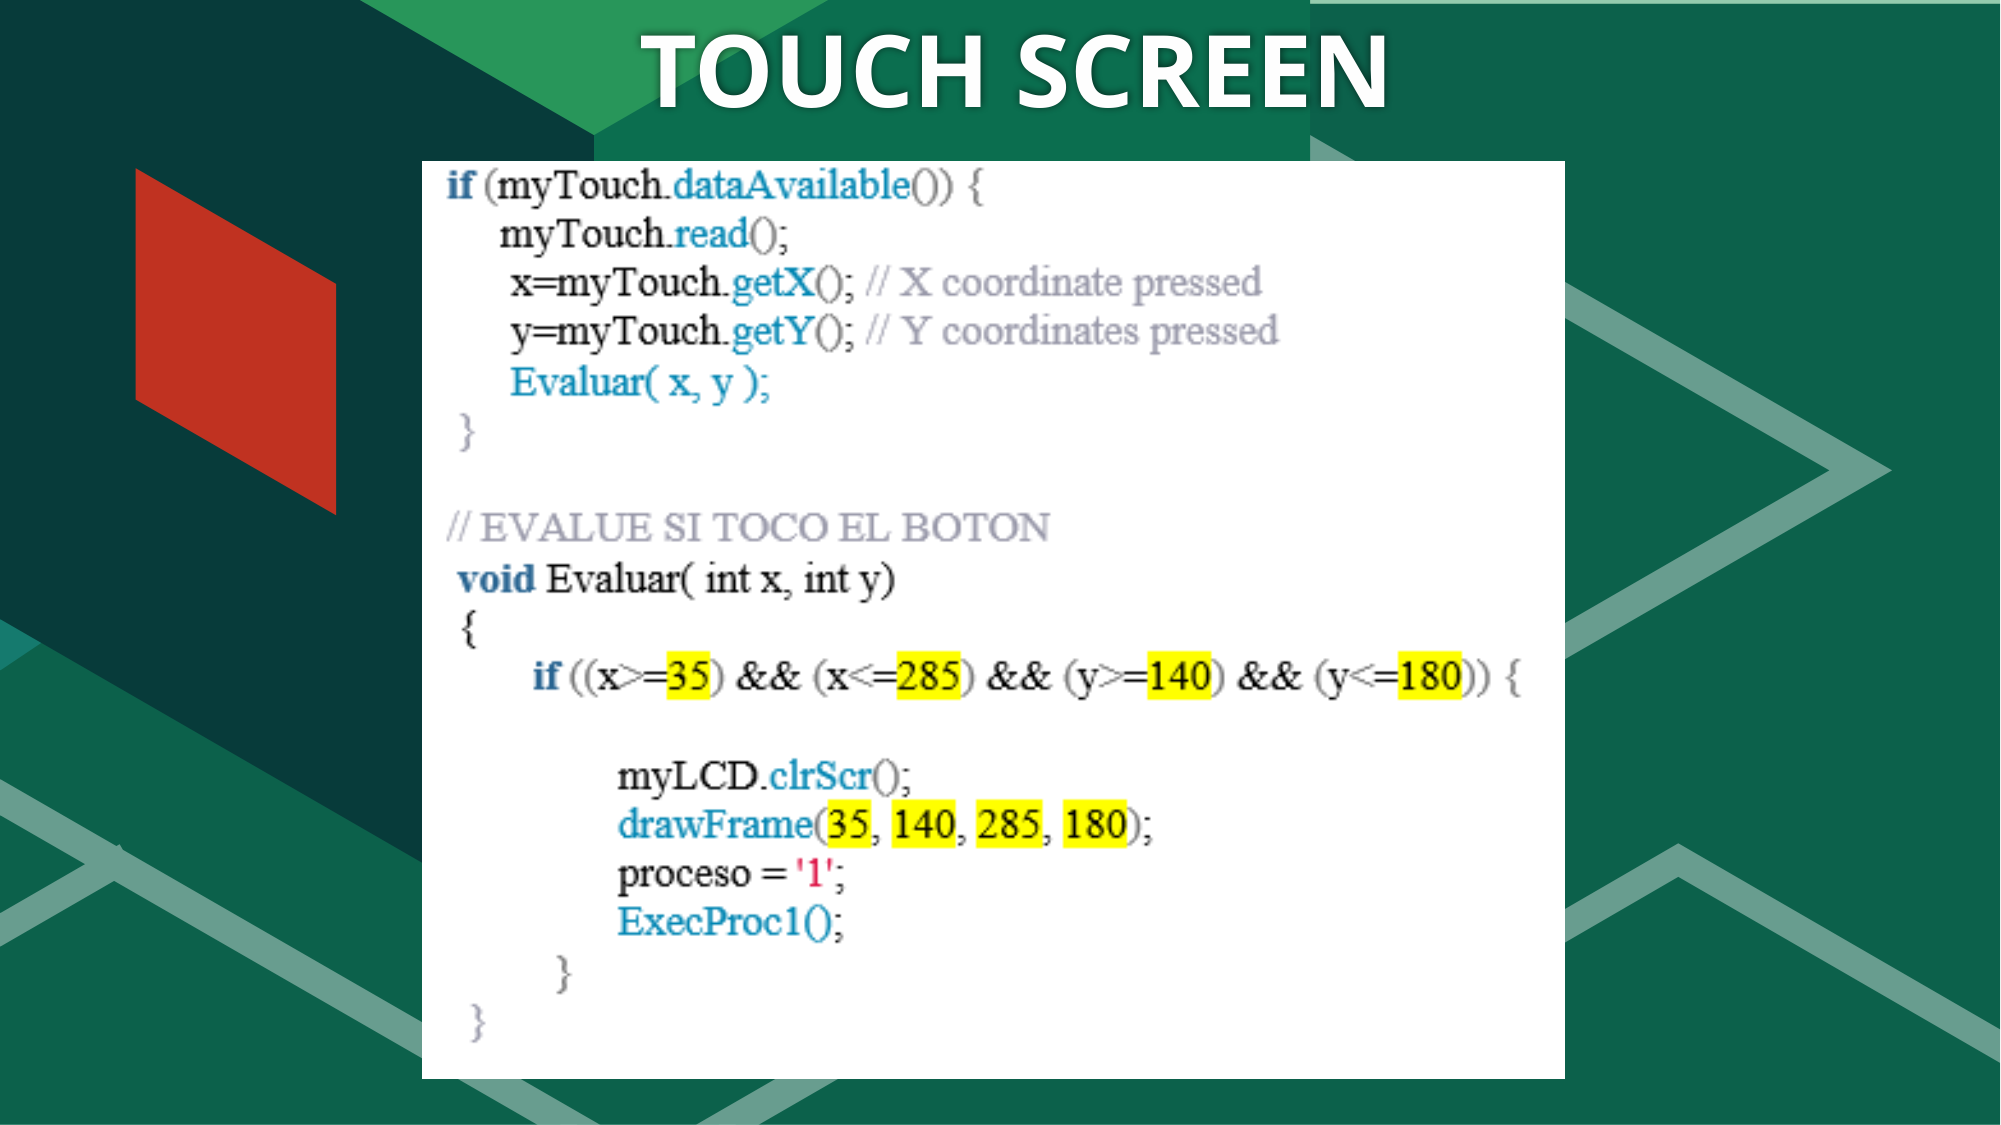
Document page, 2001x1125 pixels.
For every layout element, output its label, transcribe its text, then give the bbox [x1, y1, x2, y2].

picture [0, 0, 2001, 1125]
text_box TOUCH SCREEN [522, 0, 1511, 135]
